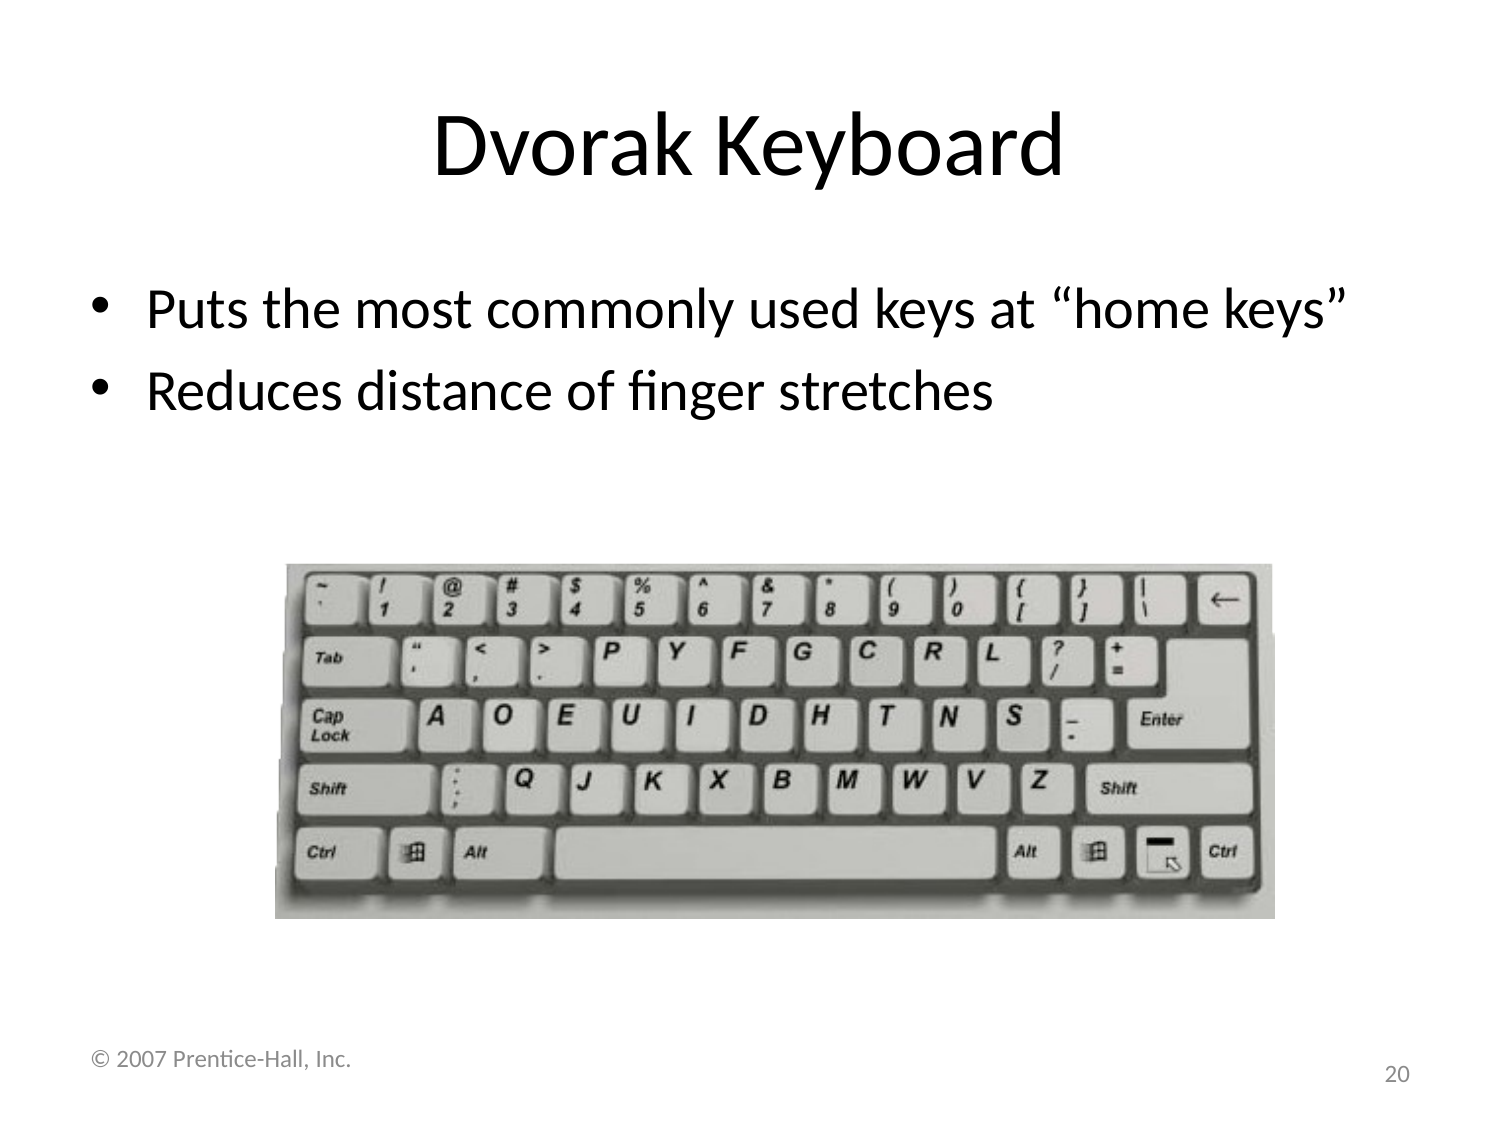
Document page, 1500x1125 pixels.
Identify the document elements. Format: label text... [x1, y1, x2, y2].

picture [274, 562, 1276, 919]
slide_number 20 [1074, 1042, 1425, 1103]
title Dvorak Keyboard [75, 45, 1425, 233]
list Puts the most commonly used keys at “home keys” Reduces distance of finger stretches [75, 262, 1500, 463]
slide_number © 2007 Prentice-Hall, Inc. [75, 1042, 425, 1103]
